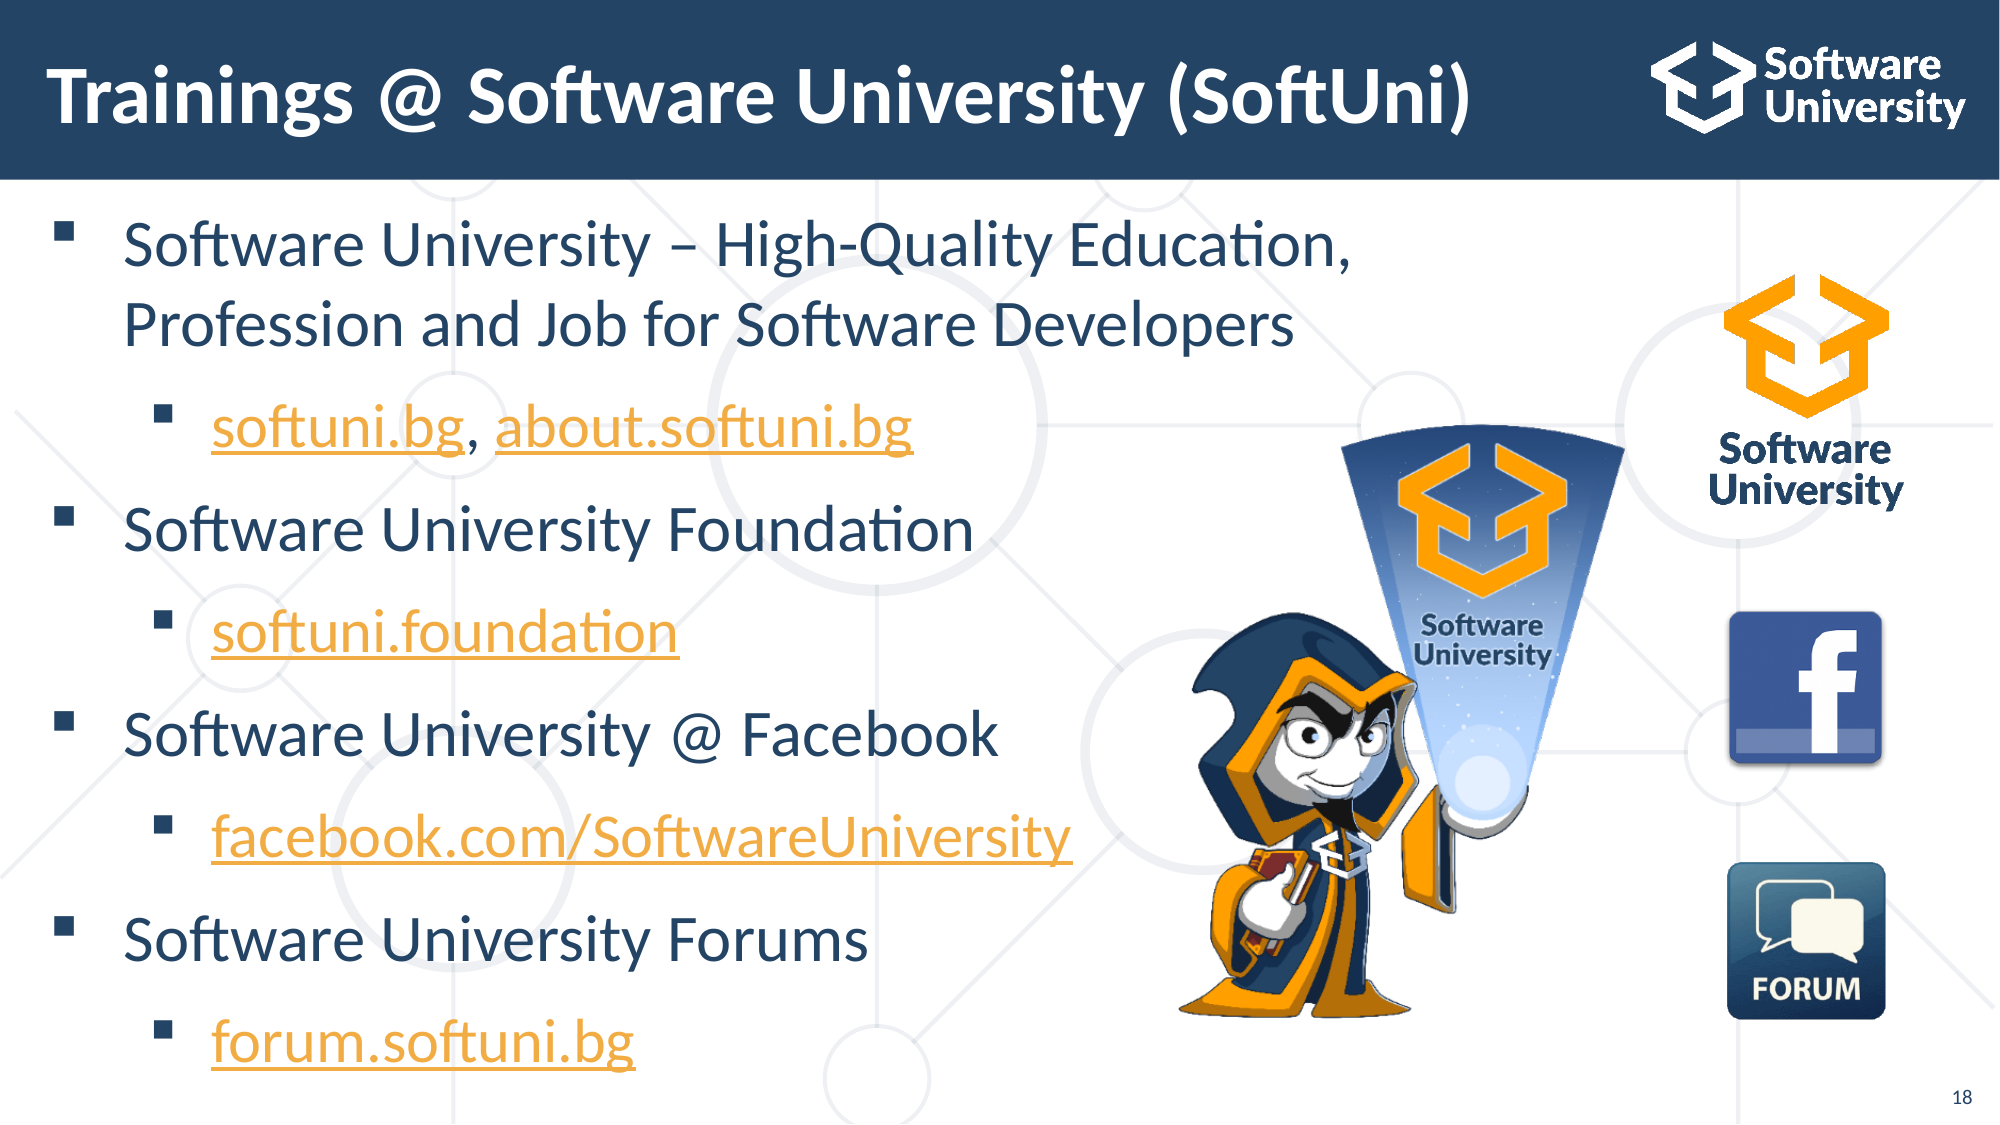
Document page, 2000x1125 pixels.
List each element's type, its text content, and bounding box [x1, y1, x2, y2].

list Software University – High-Quality Education, Profession and Job for Software Developers softuni.bg, about.softuni.bg Software University Foundation softuni.foundation Software University @ Facebook facebook.com/SoftwareUniversity Software University Forums forum.softuni.bg [31, 193, 1458, 1094]
picture [1707, 274, 1904, 517]
picture [1726, 861, 1886, 1020]
picture [1458, 423, 1627, 1020]
picture [1723, 605, 1888, 773]
picture [1651, 41, 1966, 134]
title Trainings @ Software University (SoftUni) [28, 17, 1626, 163]
slide_number 18 [1927, 1067, 1988, 1117]
